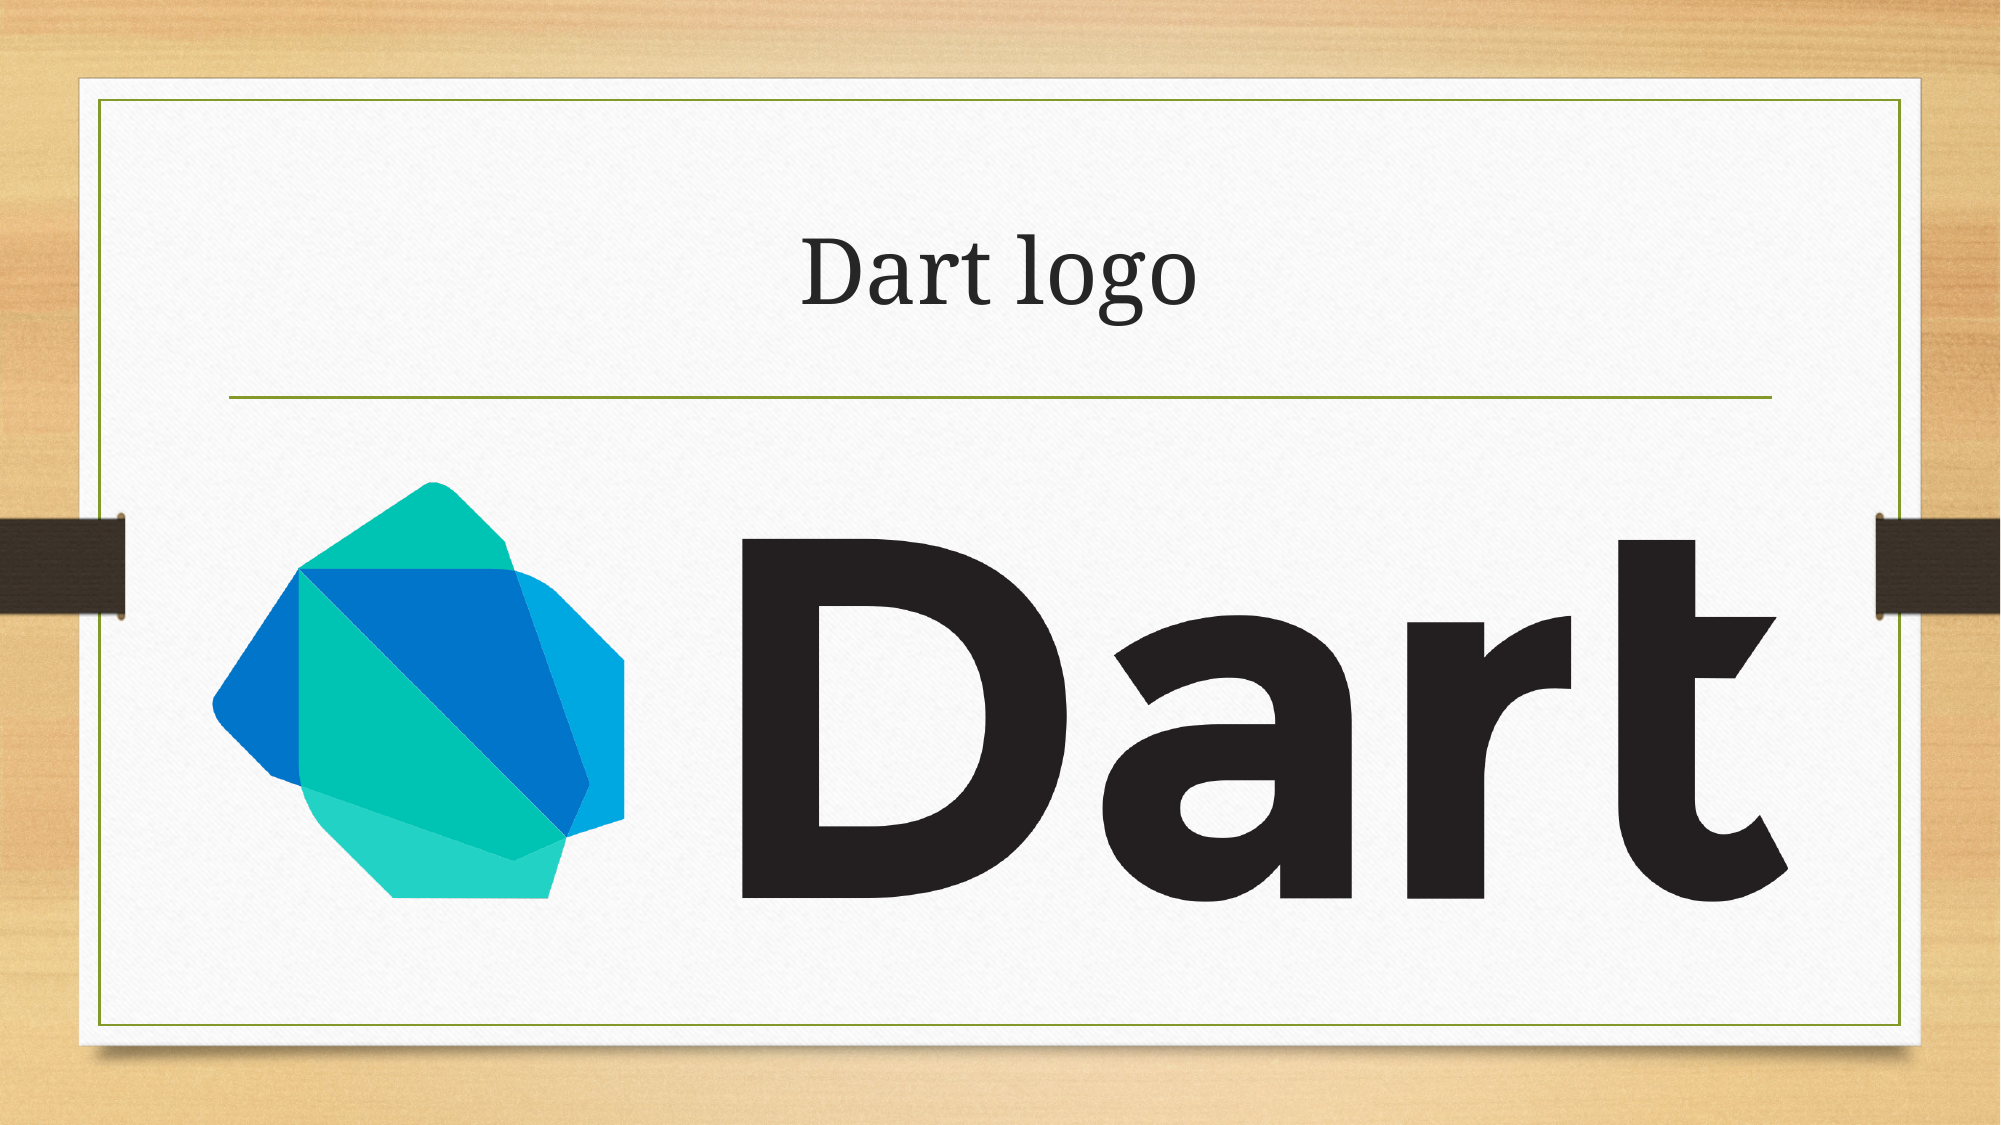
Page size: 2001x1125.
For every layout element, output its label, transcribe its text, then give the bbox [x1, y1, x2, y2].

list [212, 481, 1788, 902]
title Dart logo [212, 161, 1788, 375]
picture [0, 0, 2001, 1125]
